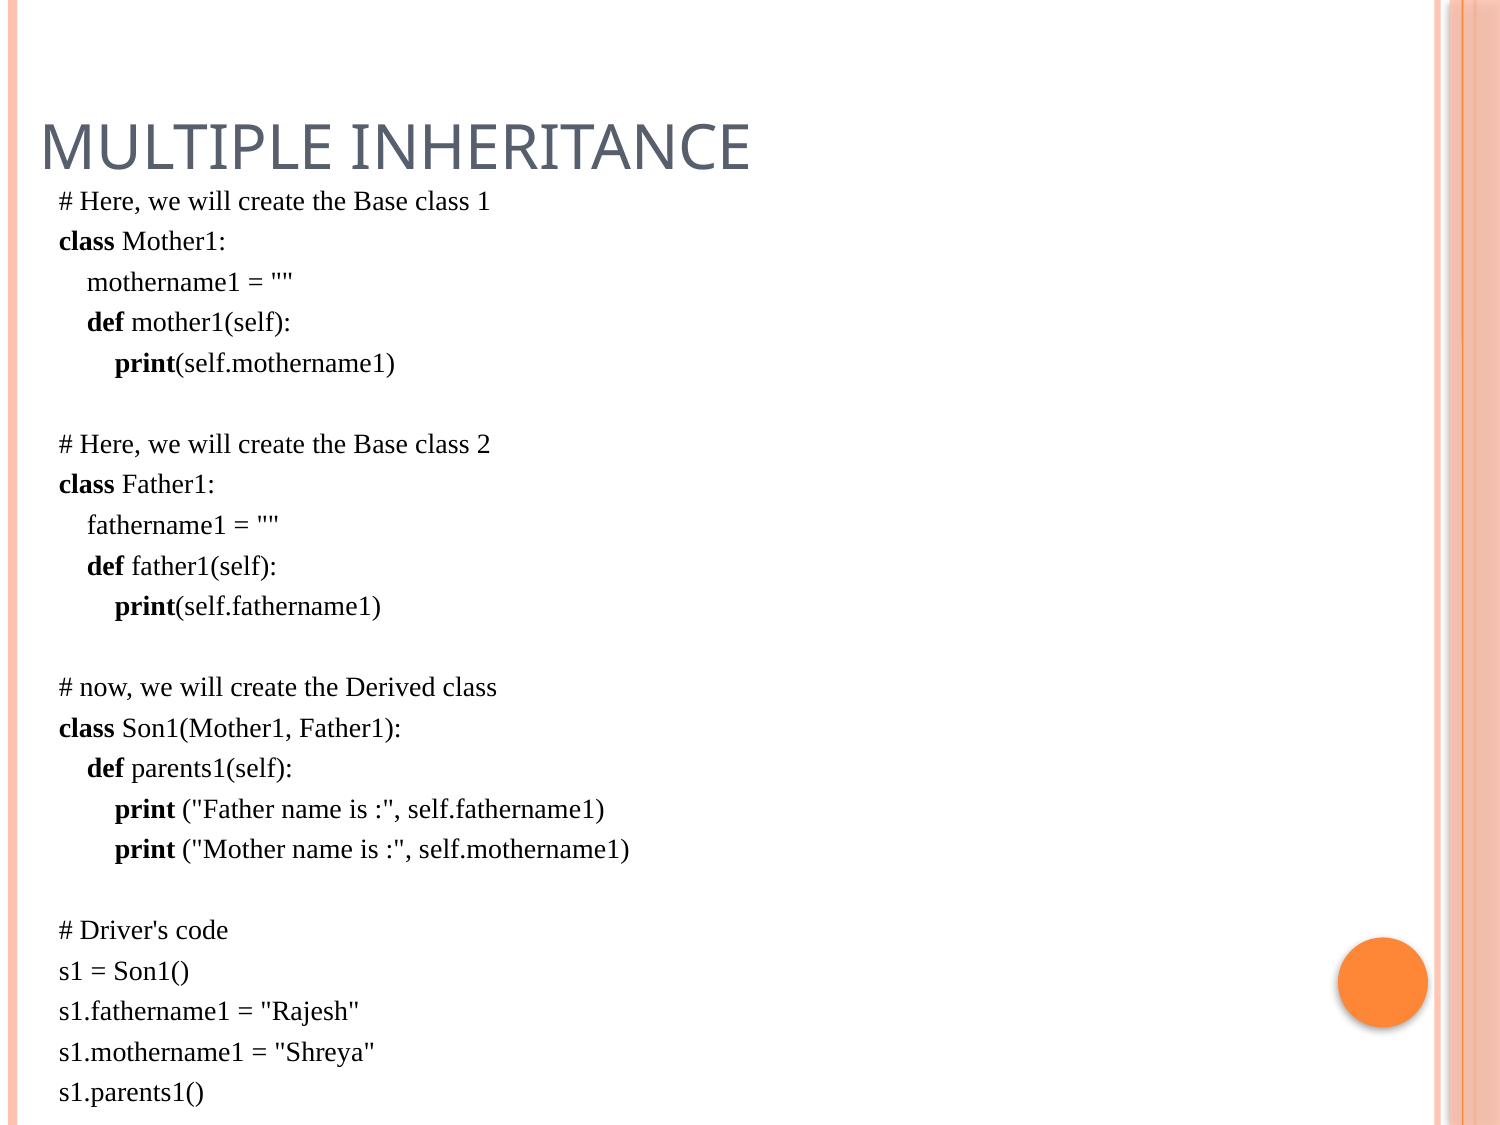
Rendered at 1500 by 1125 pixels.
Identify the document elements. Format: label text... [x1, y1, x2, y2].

list # Here, we will create the Base class 1 class Mother1: mothername1 = "" def mother1(self): print(self.mothername1) # Here, we will create the Base class 2 class Father1: fathername1 = "" def father1(self): print(self.fathername1) # now, we will create the Derived class class Son1(Mother1, Father1): def parents1(self): print ("Father name is :", self.fathername1) print ("Mother name is :", self.mothername1) # Driver's code s1 = Son1() s1.fathername1 = "Rajesh" s1.mothername1 = "Shreya" s1.parents1() [24, 174, 1275, 1125]
title Multiple Inheritance [24, 2, 1275, 174]
